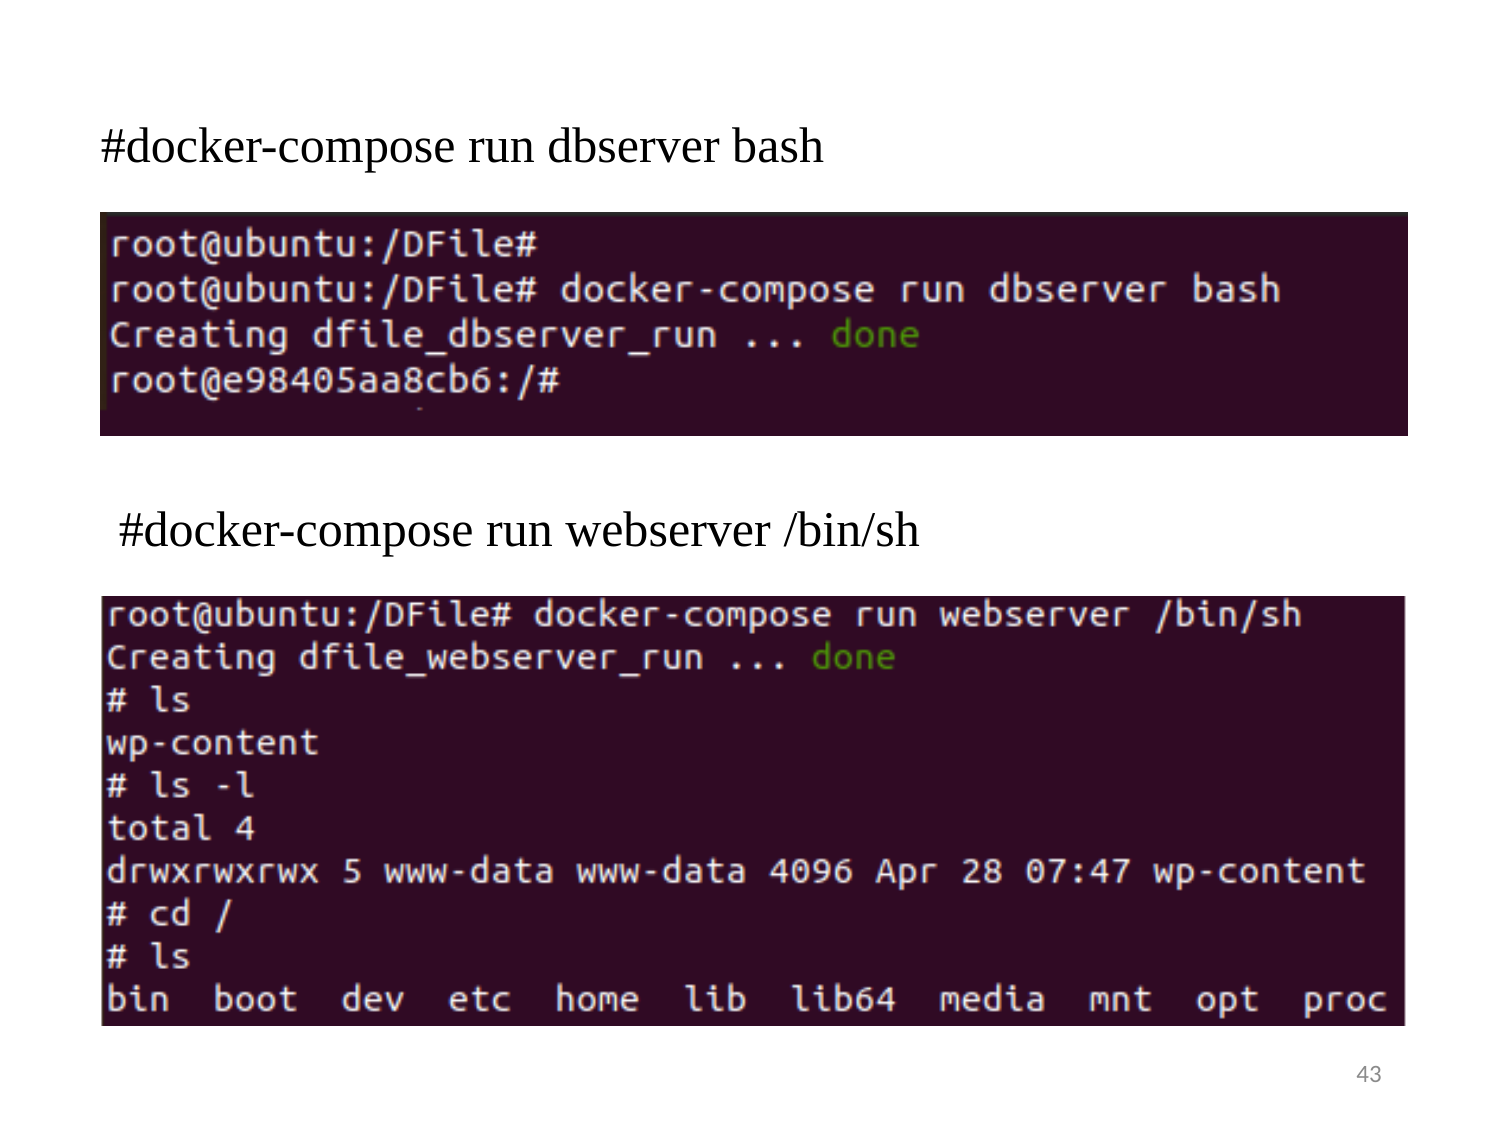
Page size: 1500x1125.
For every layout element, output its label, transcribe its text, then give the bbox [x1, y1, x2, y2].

text_box #docker-compose run webserver /bin/sh [104, 458, 936, 564]
picture [100, 212, 1408, 436]
slide_number 43 [1059, 1042, 1397, 1103]
picture [100, 596, 1408, 1026]
text_box #docker-compose run dbserver bash [86, 75, 840, 180]
